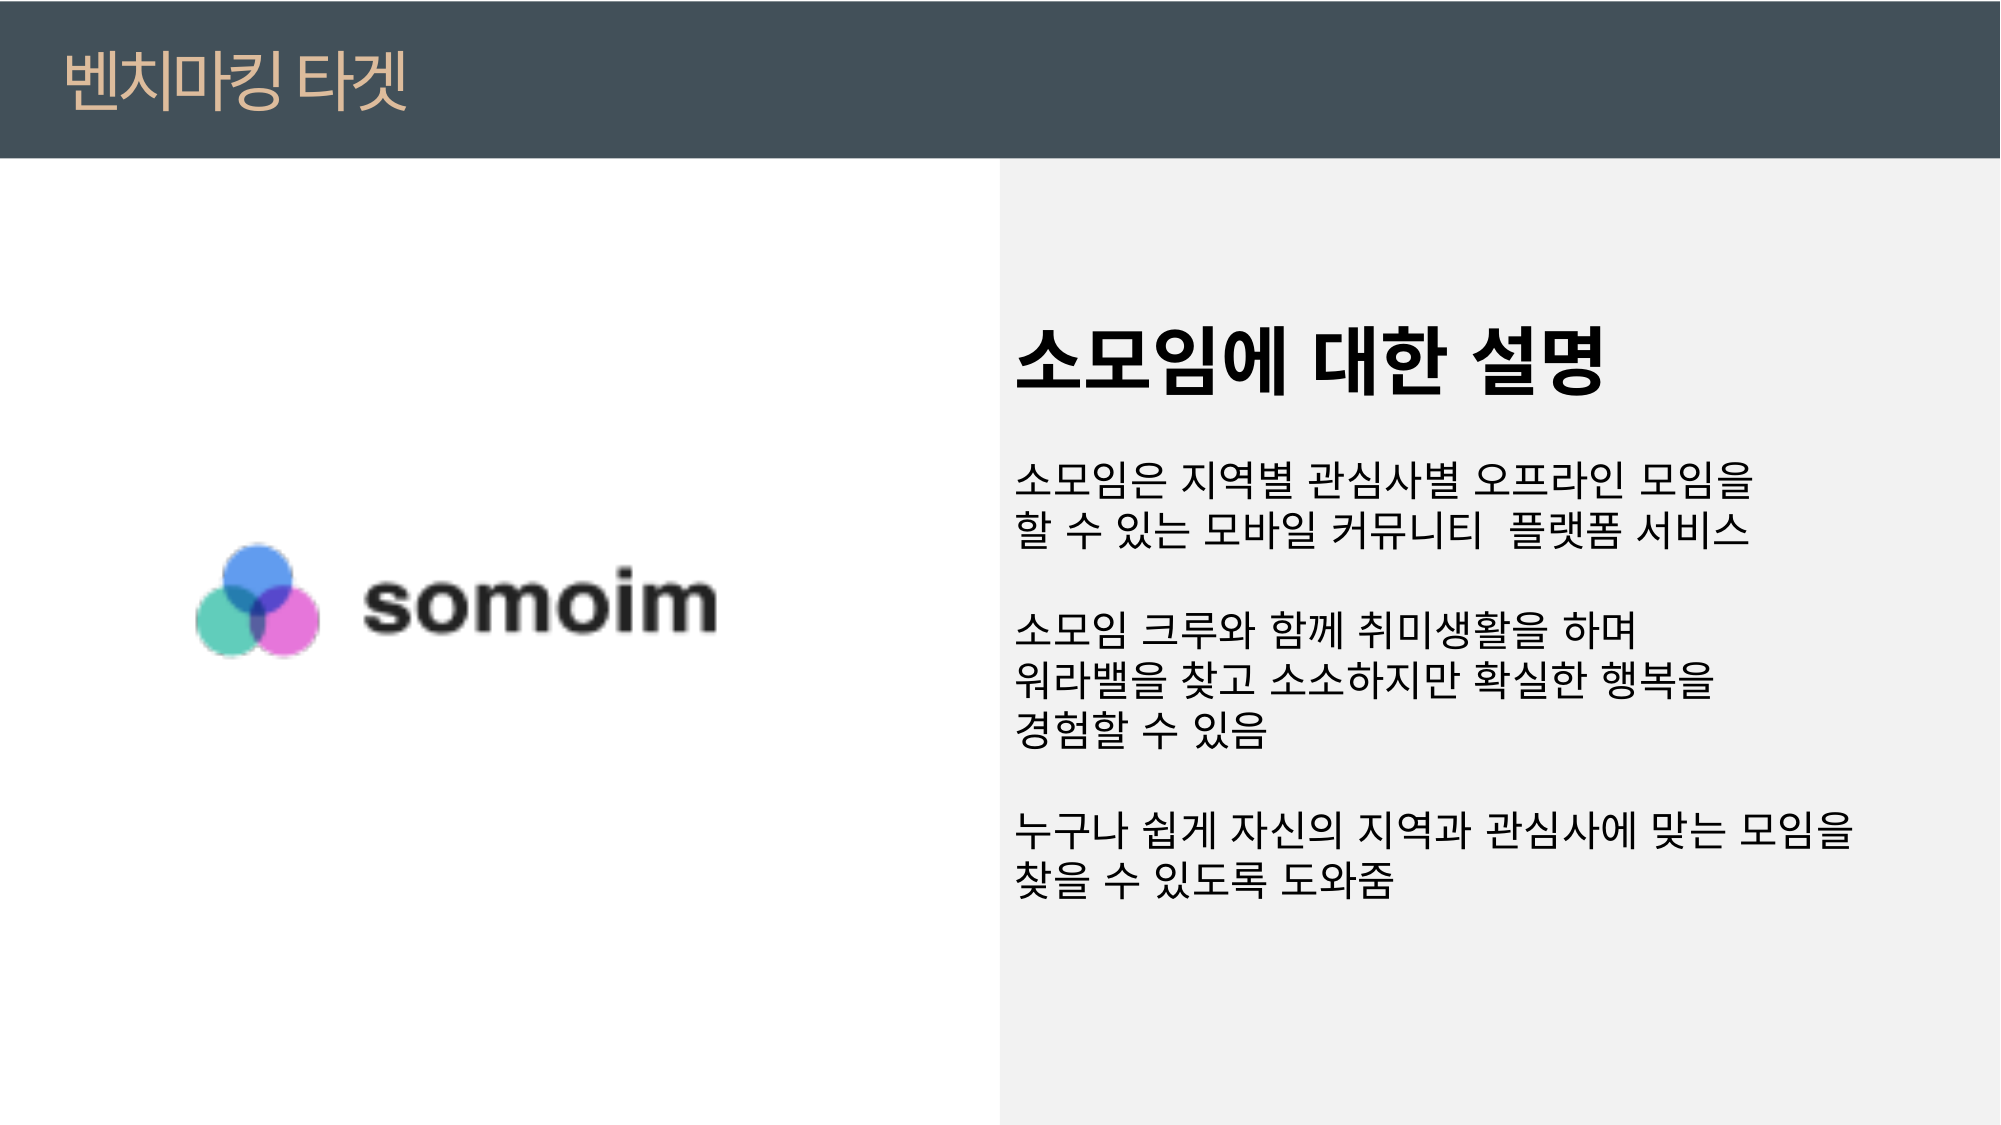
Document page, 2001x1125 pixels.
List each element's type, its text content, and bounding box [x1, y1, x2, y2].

text_box 벤치마킹 타겟 [46, 31, 722, 127]
text_box [0, 0, 2000, 159]
text_box [999, 159, 2000, 1125]
text_box 소모임에 대한 설명 소모임은 지역별 관심사별 오프라인 모임을 할 수 있는 모바일 커뮤니티 플랫폼 서비스 소모임 크루와 함께 취미생활을 하며 워라밸을 찾고 소소하지만 확실한 행복을 경험할 수 있음 누구나 쉽게 자신의 지역과 관심사에 맞는 모임을 찾을 수 있도록 도와줌 [999, 307, 1955, 958]
picture [137, 525, 778, 679]
